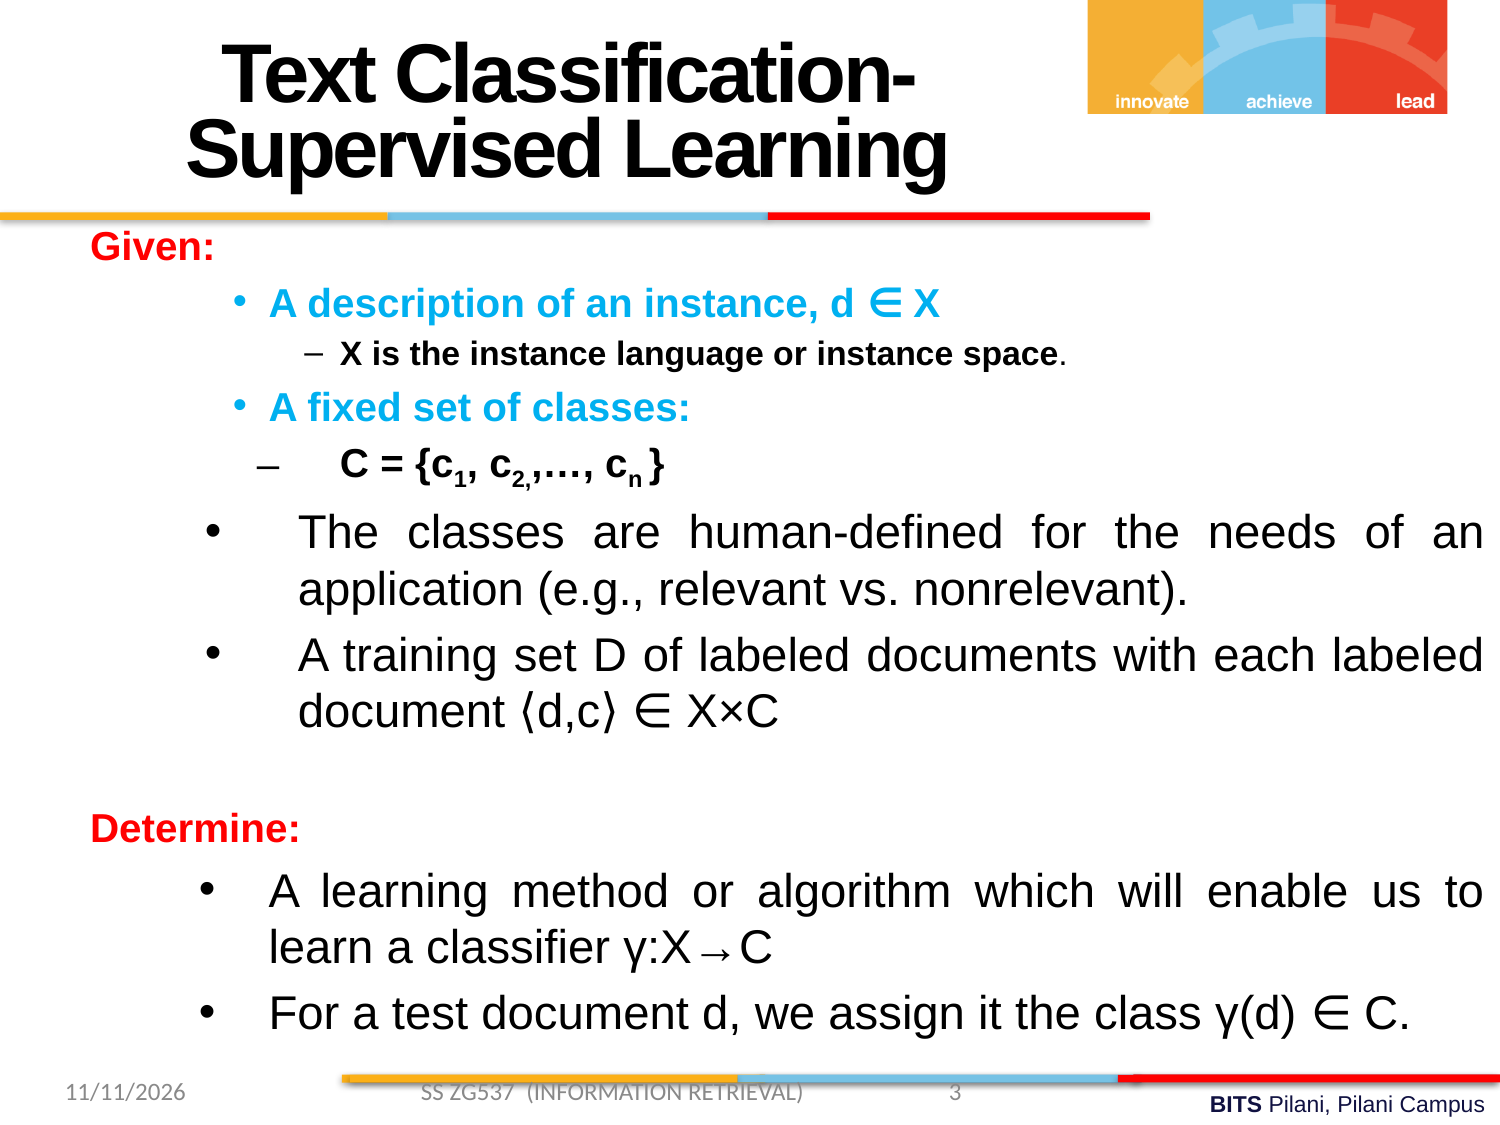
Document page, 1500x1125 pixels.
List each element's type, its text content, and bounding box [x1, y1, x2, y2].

list Given: A description of an instance, d ∈ X X is the instance language or instance space. A fixed set of classes: C = {c1, c2,,…, cn } The classes are human-defined for the needs of an application (e.g., relevant vs. nonrelevant). A training set D of labeled documents with each labeled document ⟨d,c⟩ ∈ X×C Determine: A learning method or algorithm which will enable us to learn a classifier γ:X→C For a test document d, we assign it the class γ(d) ∈ C. [75, 212, 1500, 1055]
text_box 2/22/2019 SS ZG537 (INFORMATION RETRIEVAL) 3 [49, 1074, 1038, 1125]
picture [1087, 0, 1448, 114]
list Text Classification-Supervised Learning [50, 24, 1088, 213]
